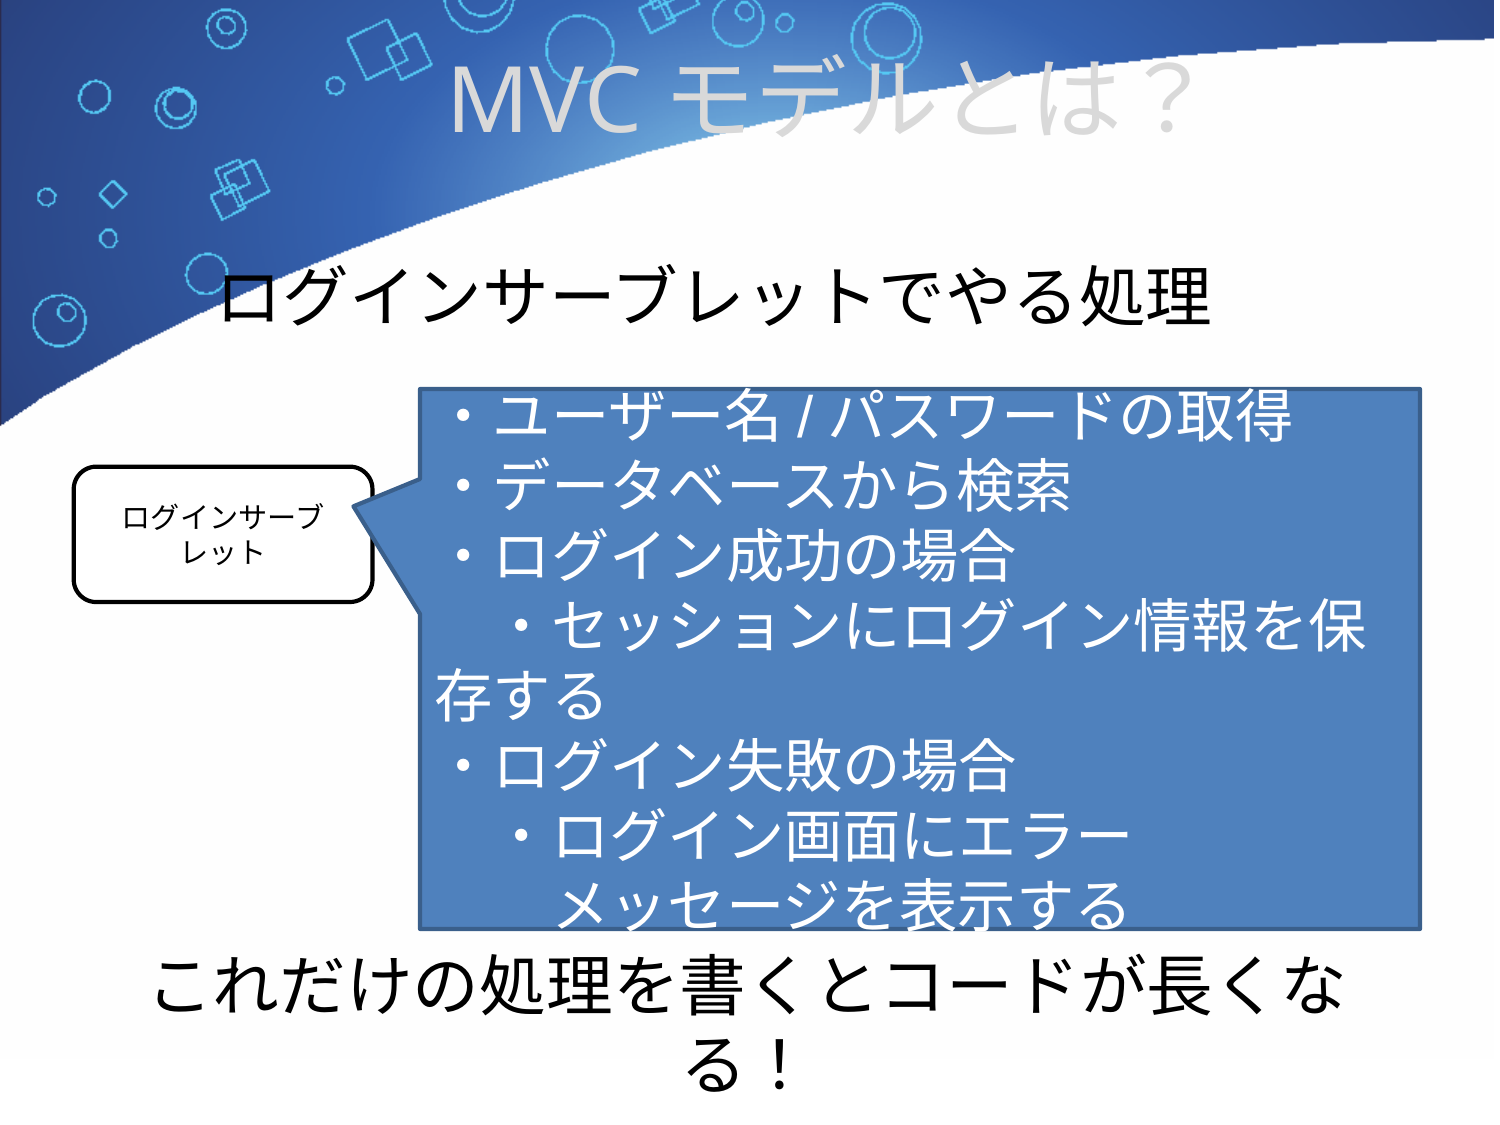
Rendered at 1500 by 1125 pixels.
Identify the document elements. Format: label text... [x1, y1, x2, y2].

text_box これだけの処理を書くとコードが長くなる！ [71, 1067, 1422, 1081]
picture [0, 0, 1494, 1060]
